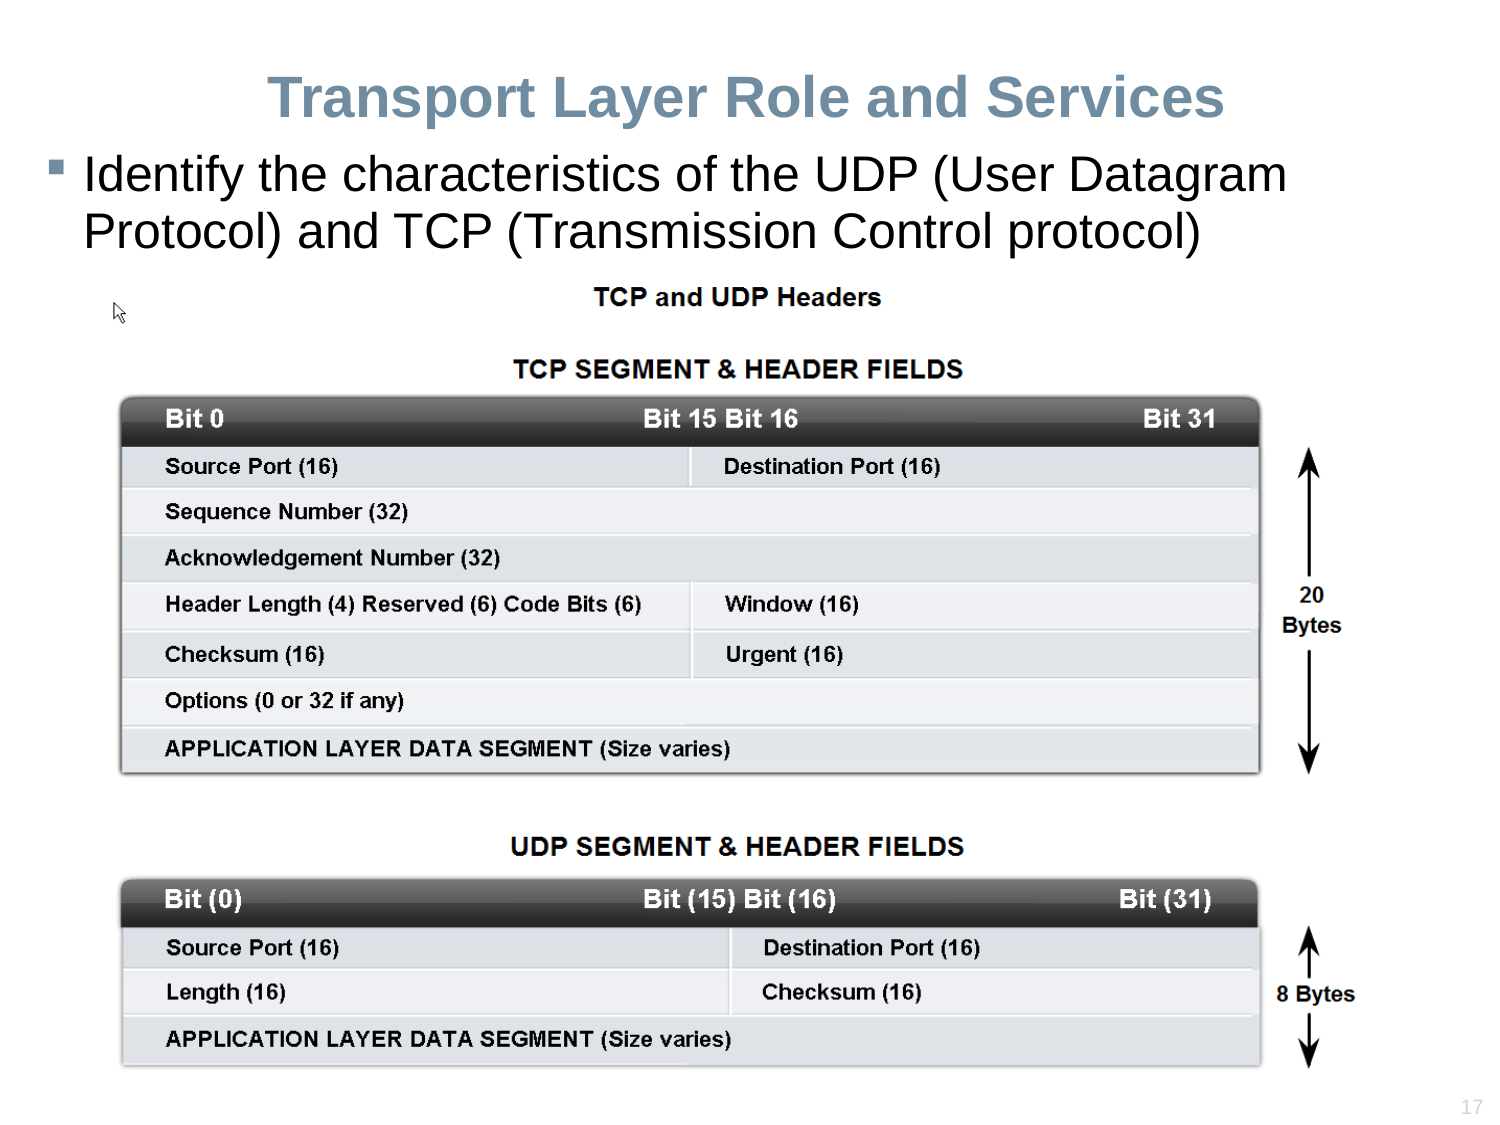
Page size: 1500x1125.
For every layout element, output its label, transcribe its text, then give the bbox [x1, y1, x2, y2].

picture [104, 273, 1361, 1085]
title Transport Layer Role and Services [79, 61, 1416, 138]
list Identify the characteristics of the UDP (User Datagram Protocol) and TCP (Transmission Control protocol) [31, 139, 1463, 973]
